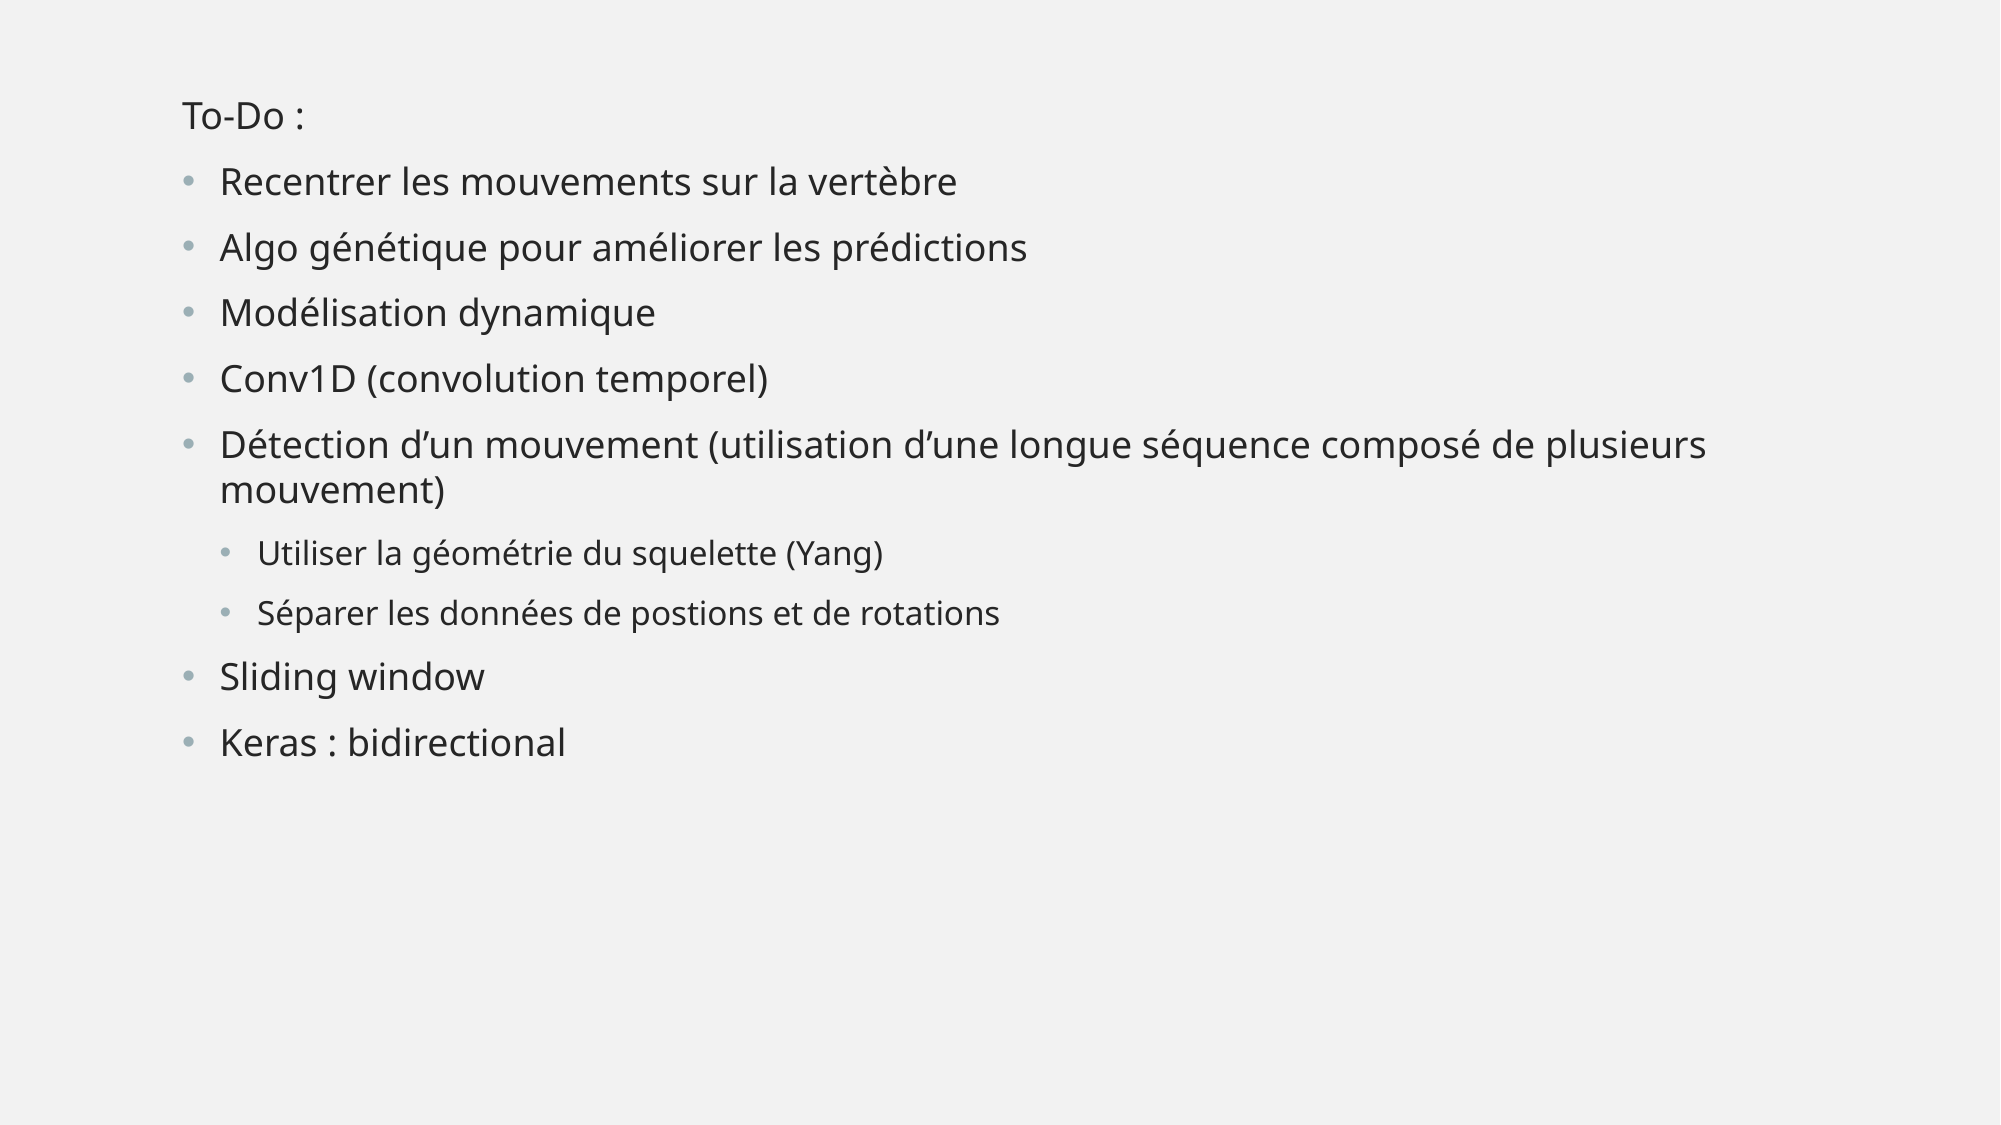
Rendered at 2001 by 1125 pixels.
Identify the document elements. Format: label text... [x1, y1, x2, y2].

list To-Do : Recentrer les mouvements sur la vertèbre Algo génétique pour améliorer les prédictions Modélisation dynamique Conv1D (convolution temporel) Détection d’un mouvement (utilisation d’une longue séquence composé de plusieurs mouvement) Utiliser la géométrie du squelette (Yang) Séparer les données de postions et de rotations Sliding window Keras : bidirectional [167, 84, 1830, 1040]
